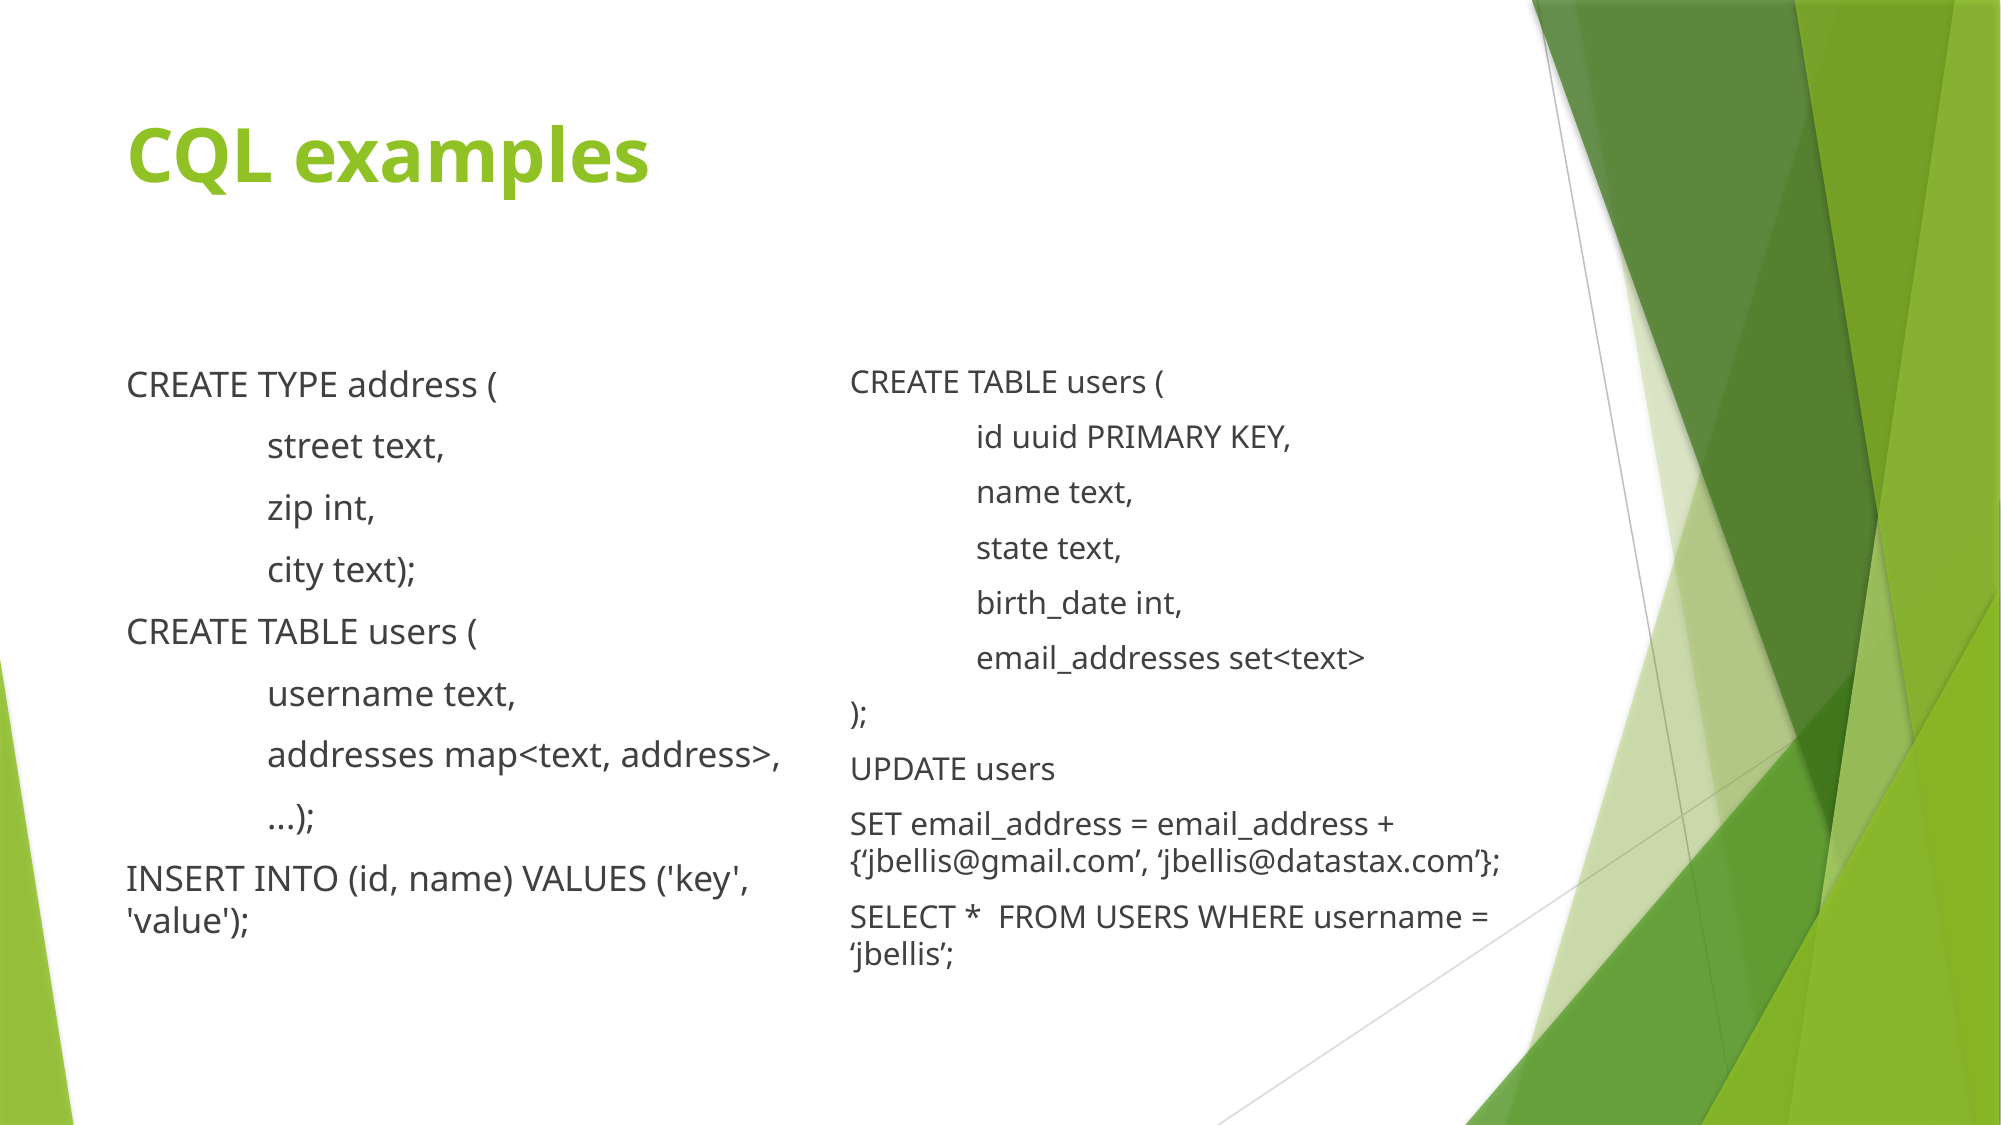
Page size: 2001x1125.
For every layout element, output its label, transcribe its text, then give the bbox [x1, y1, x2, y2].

list CREATE TABLE users ( id uuid PRIMARY KEY, name text, state text, birth_date int, email_addresses set<text> ); UPDATE users SET email_address = email_address + {‘jbellis@gmail.com’, ‘jbellis@datastax.com’}; SELECT * FROM USERS WHERE username = ‘jbellis’; [834, 354, 1522, 992]
title CQL examples [111, 99, 1522, 317]
list CREATE TYPE address ( street text, zip int, city text); CREATE TABLE users ( username text, addresses map<text, address>, ...); INSERT INTO (id, name) VALUES ('key', 'value'); [111, 354, 798, 992]
